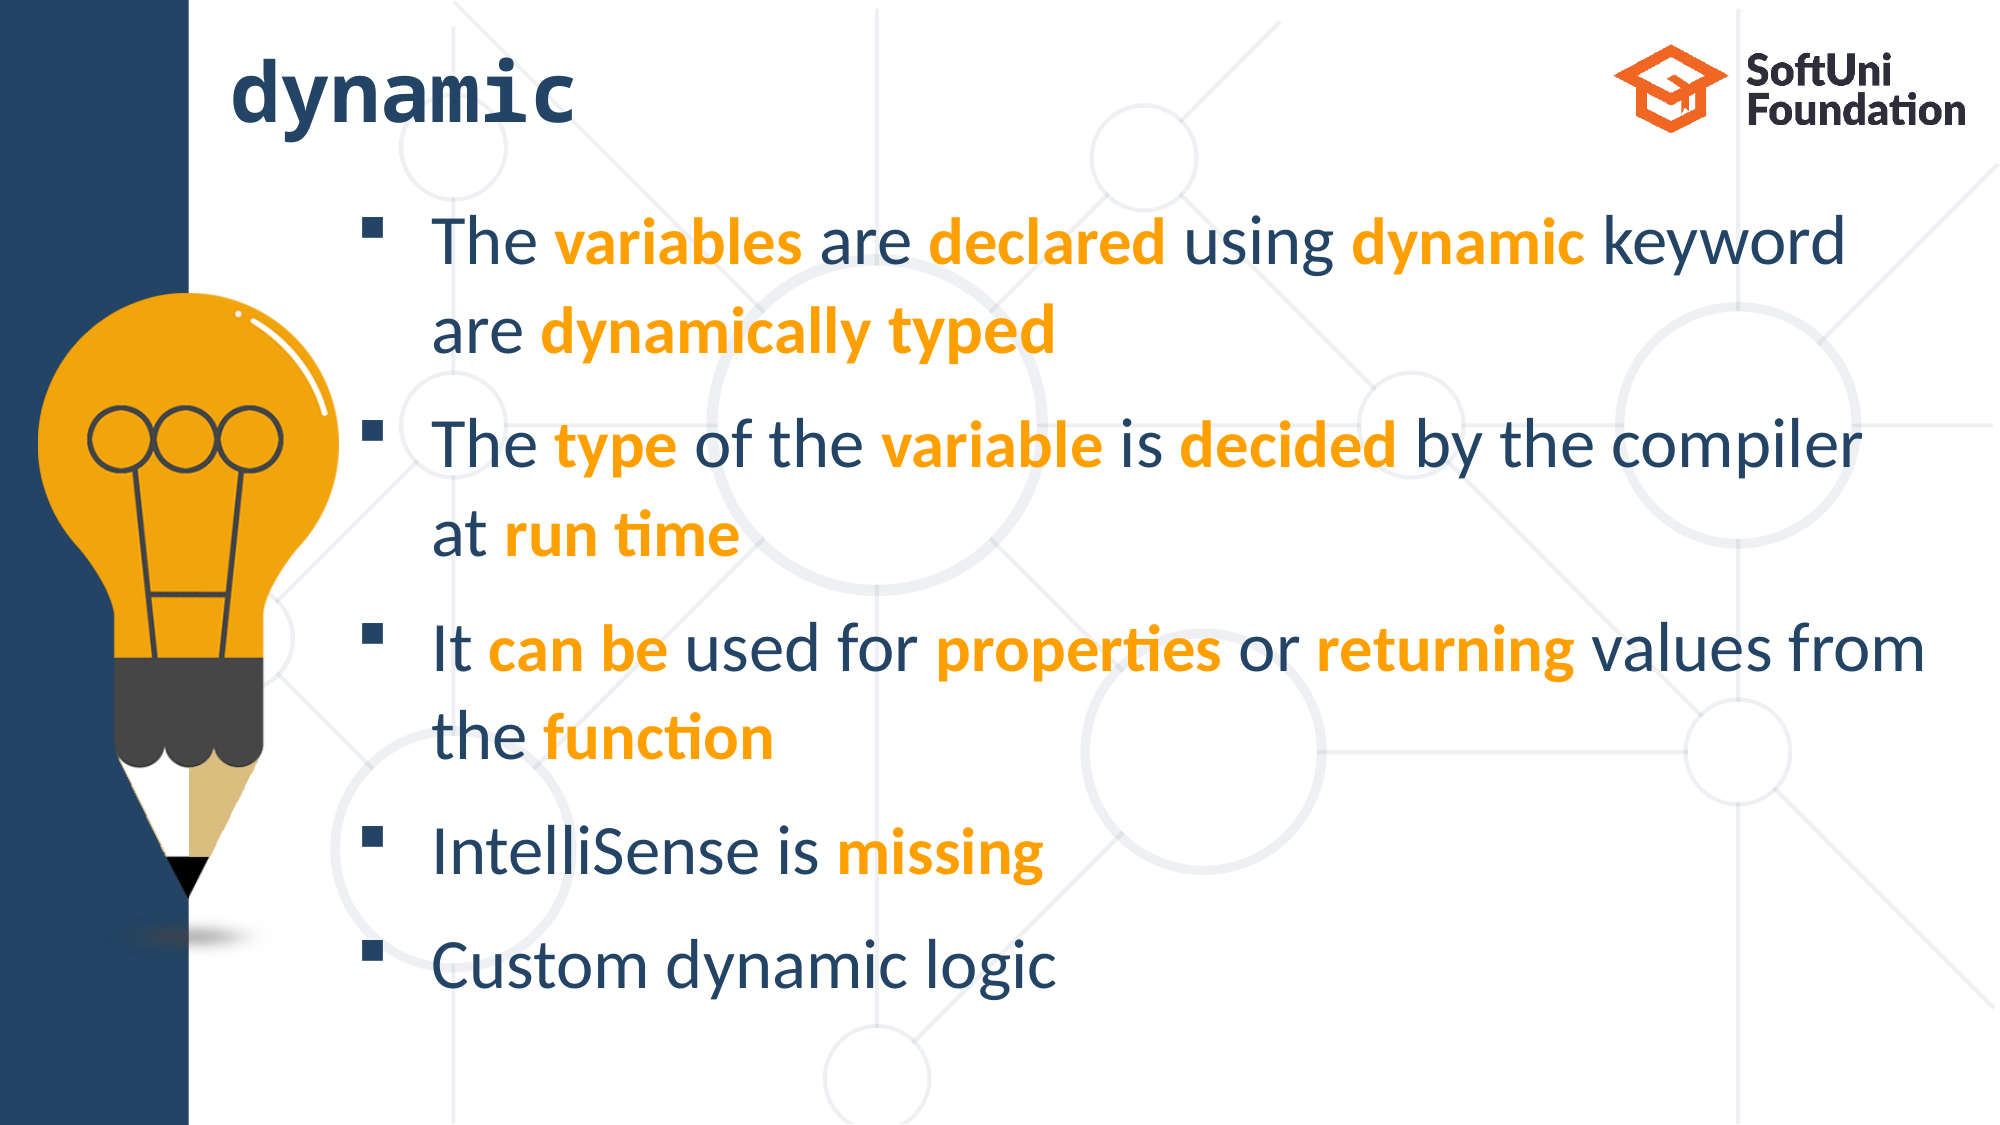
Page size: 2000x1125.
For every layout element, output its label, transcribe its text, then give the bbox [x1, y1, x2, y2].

list The variables are declared using dynamic keyword are dynamically typed The type of the variable is decided by the compiler at run time It can be used for properties or returning values from the function IntelliSense is missing Custom dynamic logic [338, 183, 1968, 1050]
title dynamic [212, 16, 1591, 162]
picture [38, 293, 338, 961]
picture [1613, 44, 1965, 133]
